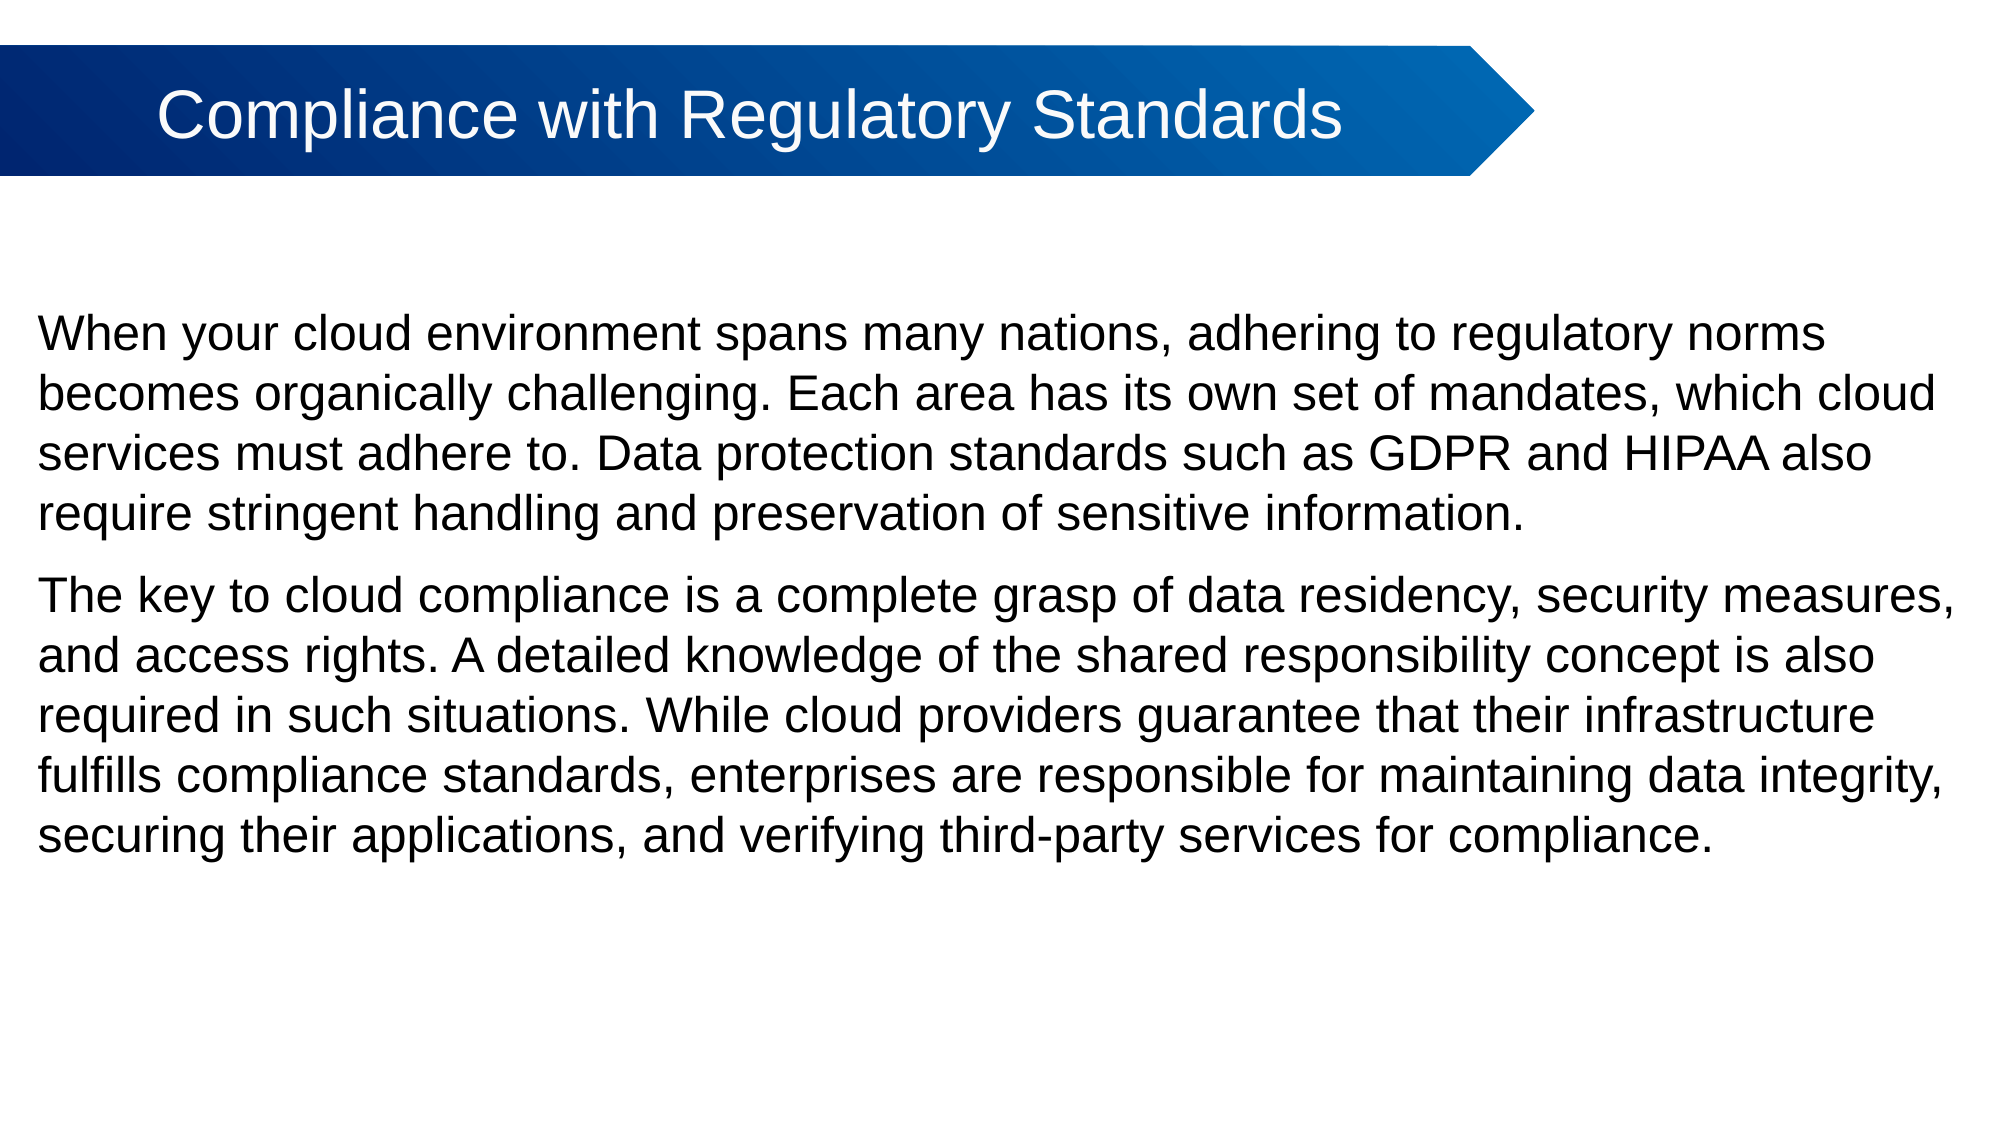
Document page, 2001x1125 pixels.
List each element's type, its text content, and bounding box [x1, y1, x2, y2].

list When your cloud environment spans many nations, adhering to regulatory norms becomes organically challenging. Each area has its own set of mandates, which cloud services must adhere to. Data protection standards such as GDPR and HIPAA also require stringent handling and preservation of sensitive information. The key to cloud compliance is a complete grasp of data residency, security measures, and access rights. A detailed knowledge of the shared responsibility concept is also required in such situations. While cloud providers guarantee that their infrastructure fulfills compliance standards, enterprises are responsible for maintaining data integrity, securing their applications, and verifying third-party services for compliance. [37, 299, 1965, 1050]
text_box Compliance with Regulatory Standards [0, 44, 1537, 177]
